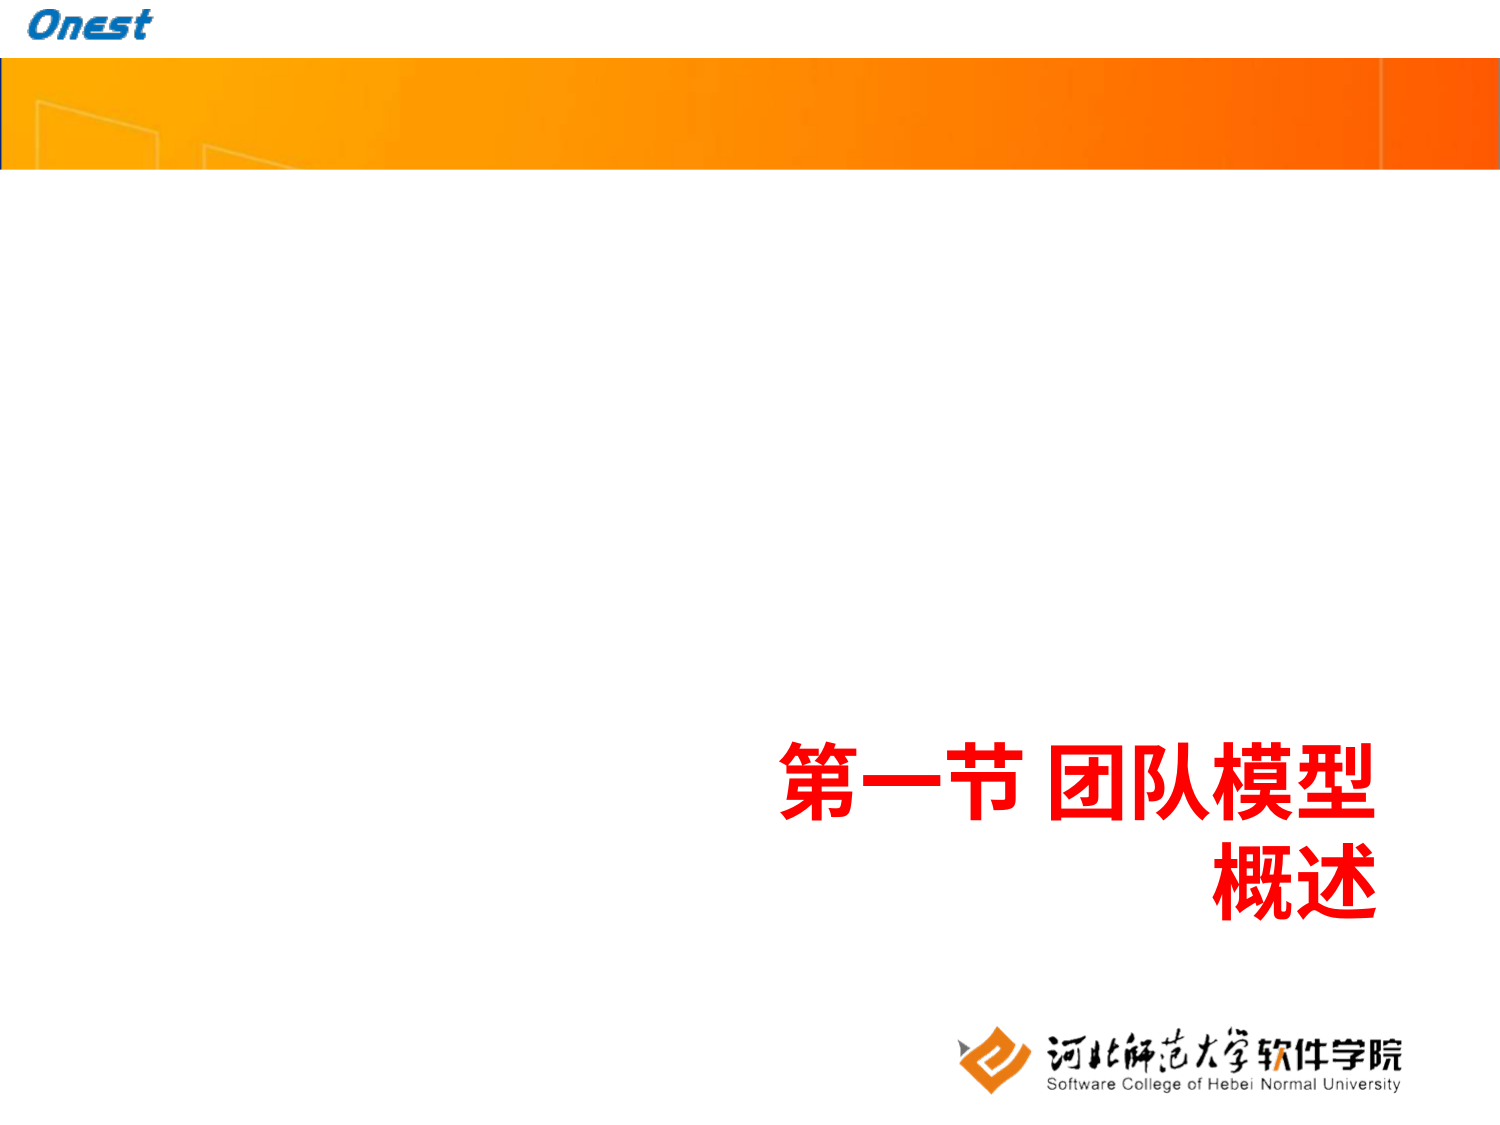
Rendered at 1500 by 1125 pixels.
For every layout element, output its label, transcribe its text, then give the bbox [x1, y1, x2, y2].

picture [23, 9, 160, 43]
picture [0, 58, 1500, 169]
title 第一节 团队模型 概述 [118, 722, 1394, 947]
picture [938, 1016, 1420, 1106]
